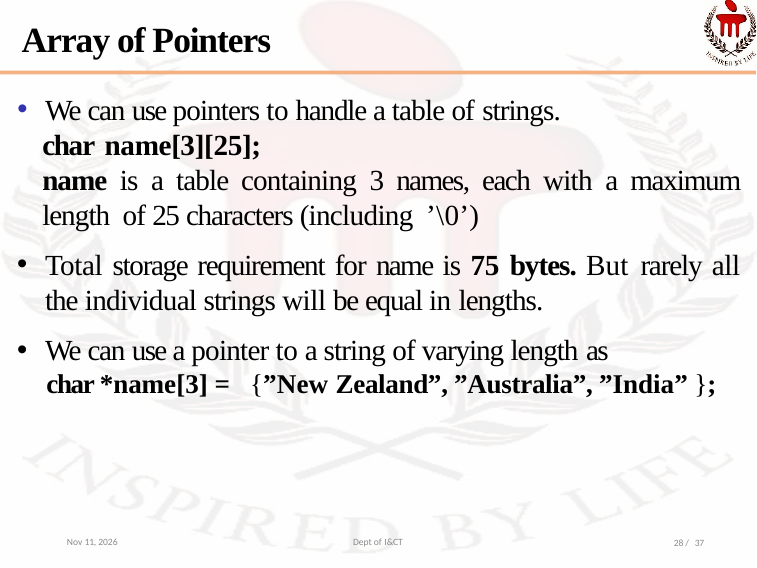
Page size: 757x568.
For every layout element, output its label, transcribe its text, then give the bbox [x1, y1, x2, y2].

title Array of Pointers [6, 11, 696, 71]
picture [704, 0, 757, 67]
text_box We can use pointers to handle a table of strings. char name[3][25]; name is a table containing 3 names, each with a maximum length of 25 characters (including ’\0’) Total storage requirement for name is 75 bytes. But rarely all the individual strings will be equal in lengths. We can use a pointer to a string of varying length as char *name[3] = {”New Zealand”, ”Australia”, ”India” }; [15, 88, 741, 470]
slide_number 28 / 37 [534, 470, 705, 568]
footer Dept of I&CT [250, 526, 506, 557]
slide_number 12-Nov-21 [51, 526, 223, 557]
